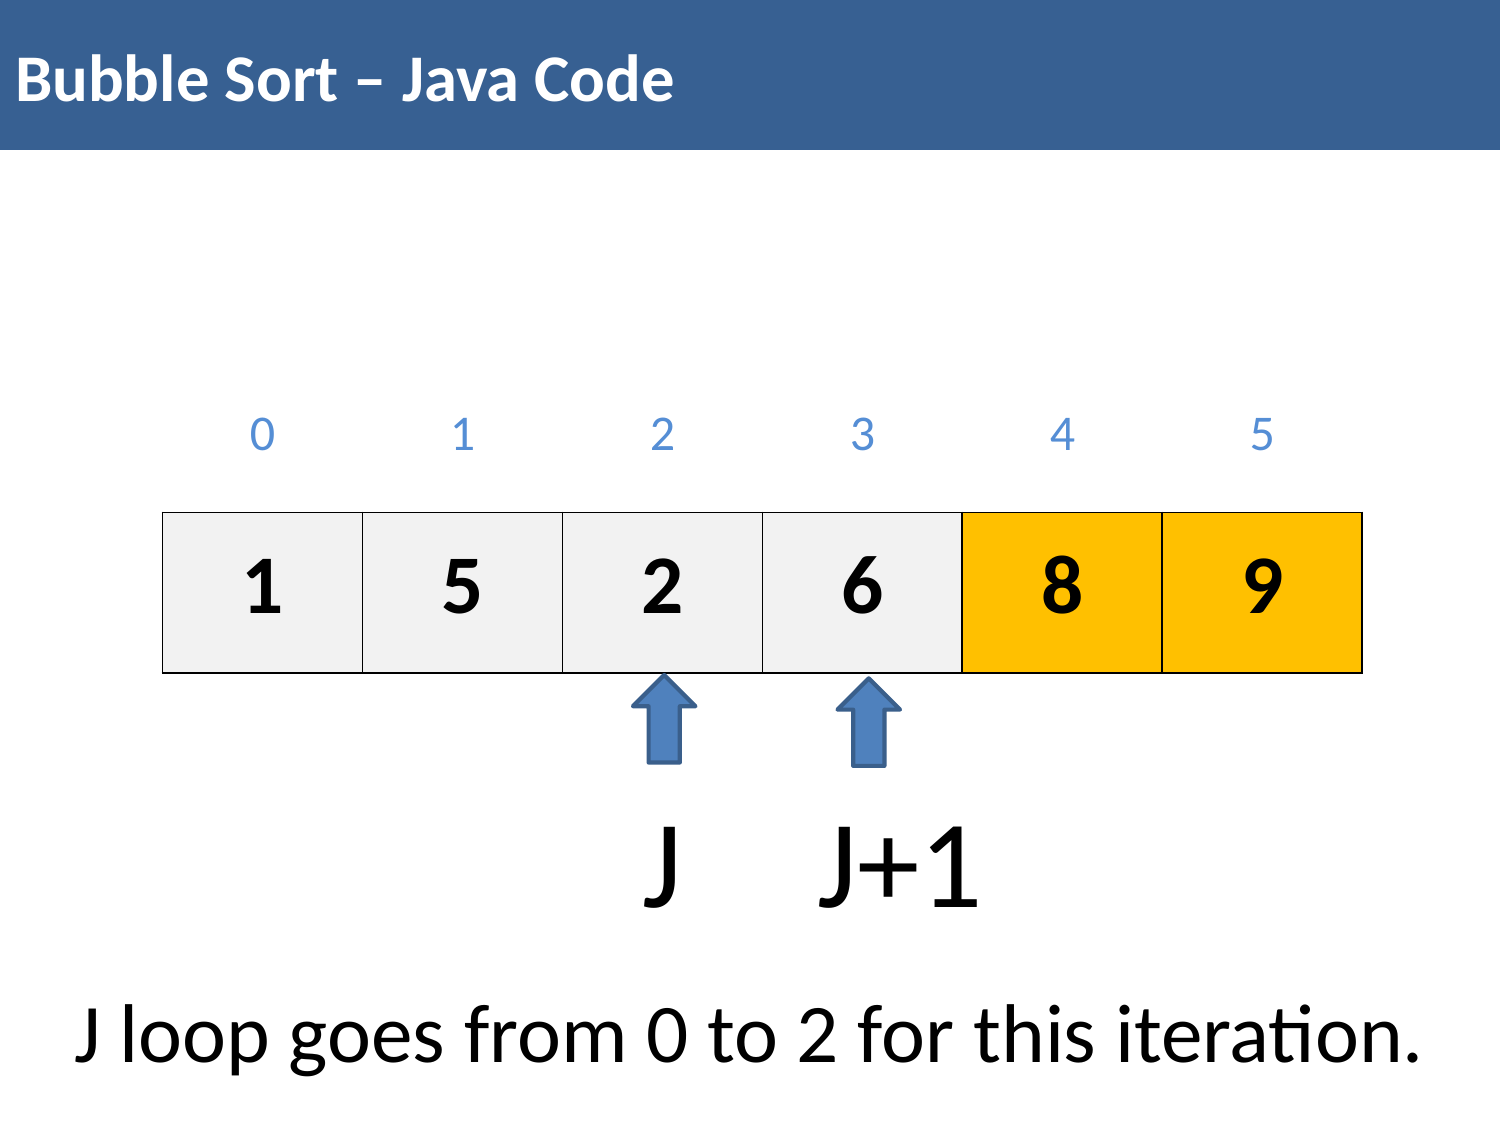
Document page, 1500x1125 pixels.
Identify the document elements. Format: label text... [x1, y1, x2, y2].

text_box J [600, 774, 725, 940]
text_box [631, 672, 698, 765]
table_header 5 [363, 513, 562, 672]
table_header 6 [763, 513, 961, 672]
table_header 0 [163, 388, 362, 488]
table_header 9 [1163, 513, 1361, 672]
text_box Bubble Sort – Java Code [0, 0, 1500, 150]
table_header 1 [362, 388, 562, 488]
text_box [835, 676, 902, 768]
table_header 5 [1162, 388, 1362, 488]
table_header 2 [562, 388, 762, 488]
table_header 3 [762, 388, 962, 488]
table_header 8 [963, 513, 1161, 672]
text_box J loop goes from 0 to 2 for this iteration. [0, 971, 1500, 1087]
text_box J+1 [749, 774, 1050, 940]
table_header 4 [962, 388, 1162, 488]
table_header 1 [163, 513, 362, 672]
table_header 2 [563, 513, 762, 672]
